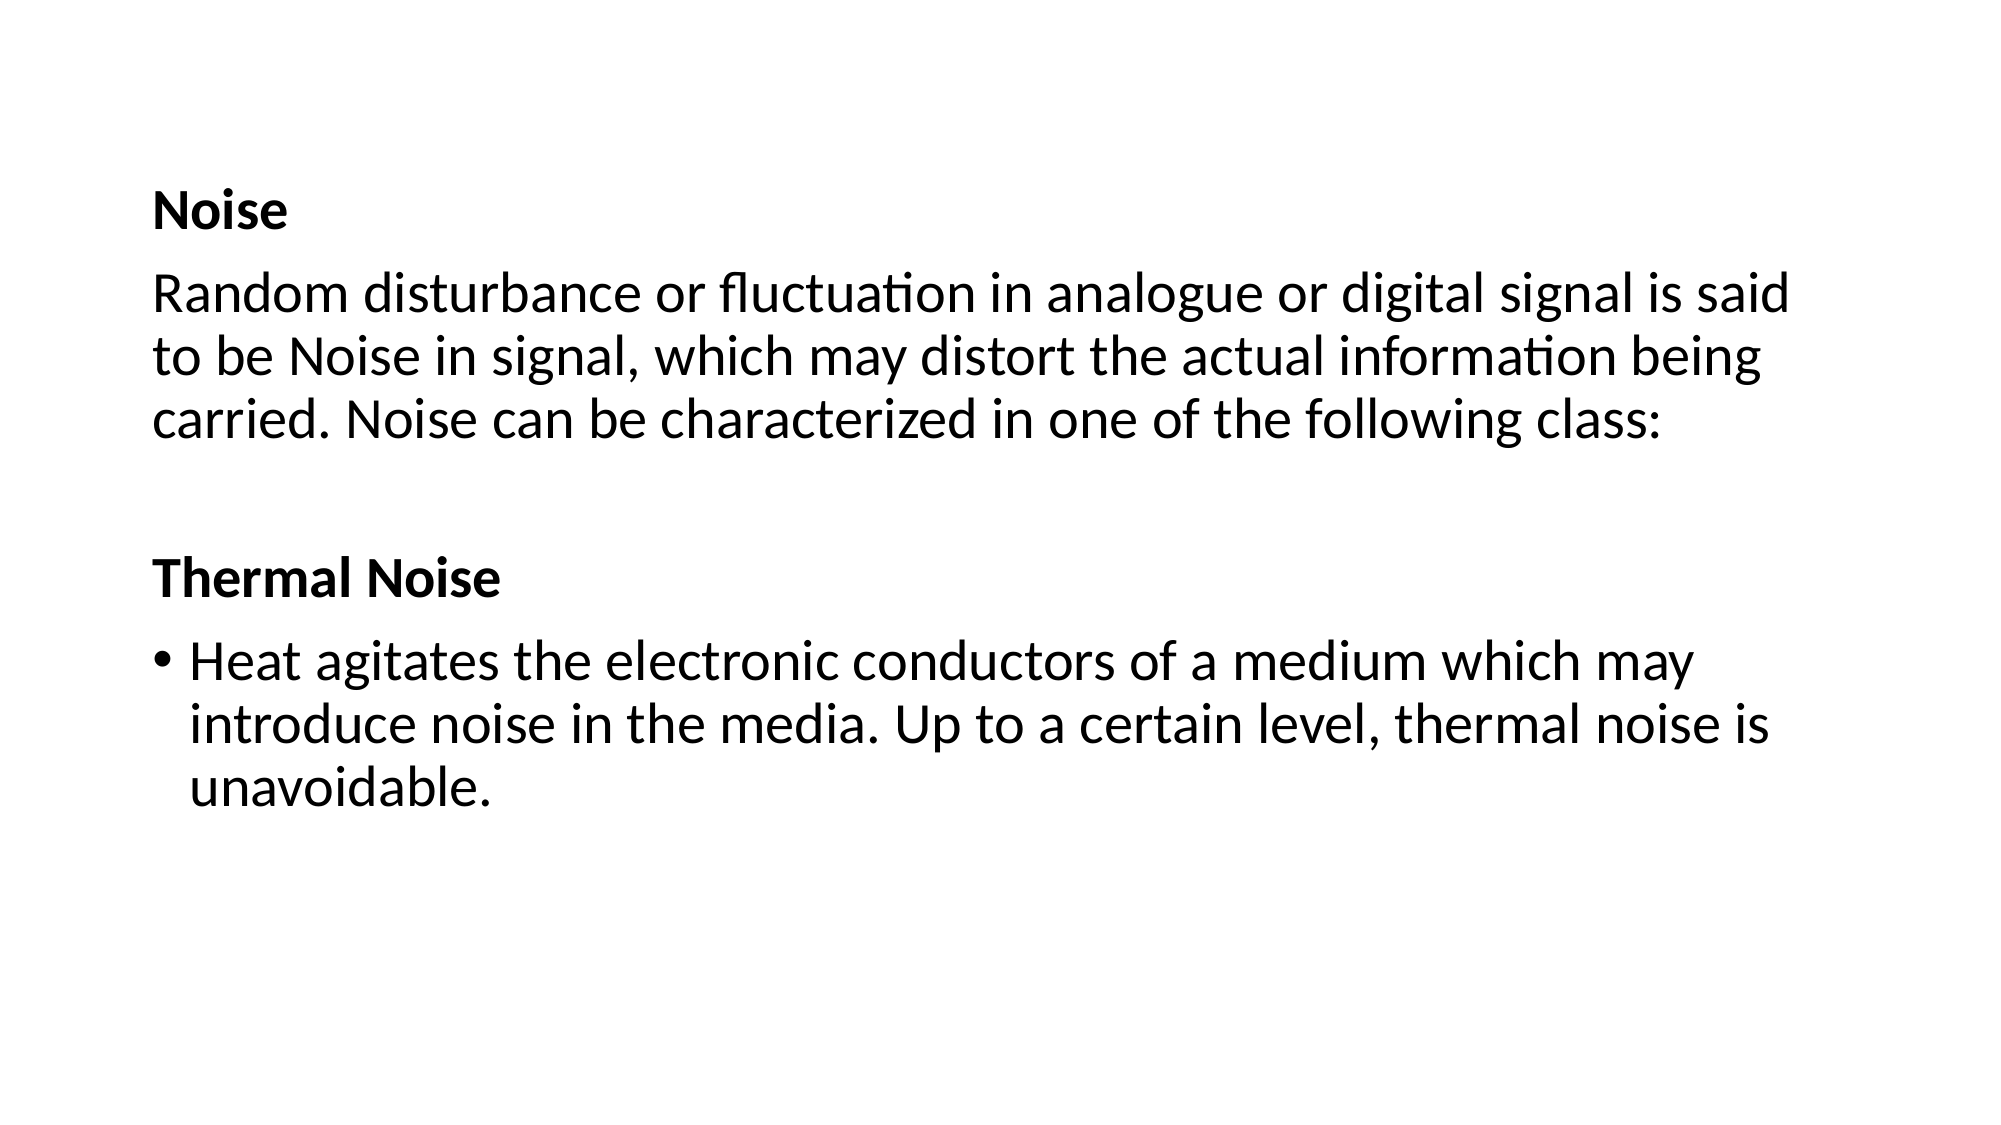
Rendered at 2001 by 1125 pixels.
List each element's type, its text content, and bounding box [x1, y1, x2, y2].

list Noise Random disturbance or fluctuation in analogue or digital signal is said to be Noise in signal, which may distort the actual information being carried. Noise can be characterized in one of the following class: Thermal Noise Heat agitates the electronic conductors of a medium which may introduce noise in the media. Up to a certain level, thermal noise is unavoidable. [137, 171, 1863, 1014]
